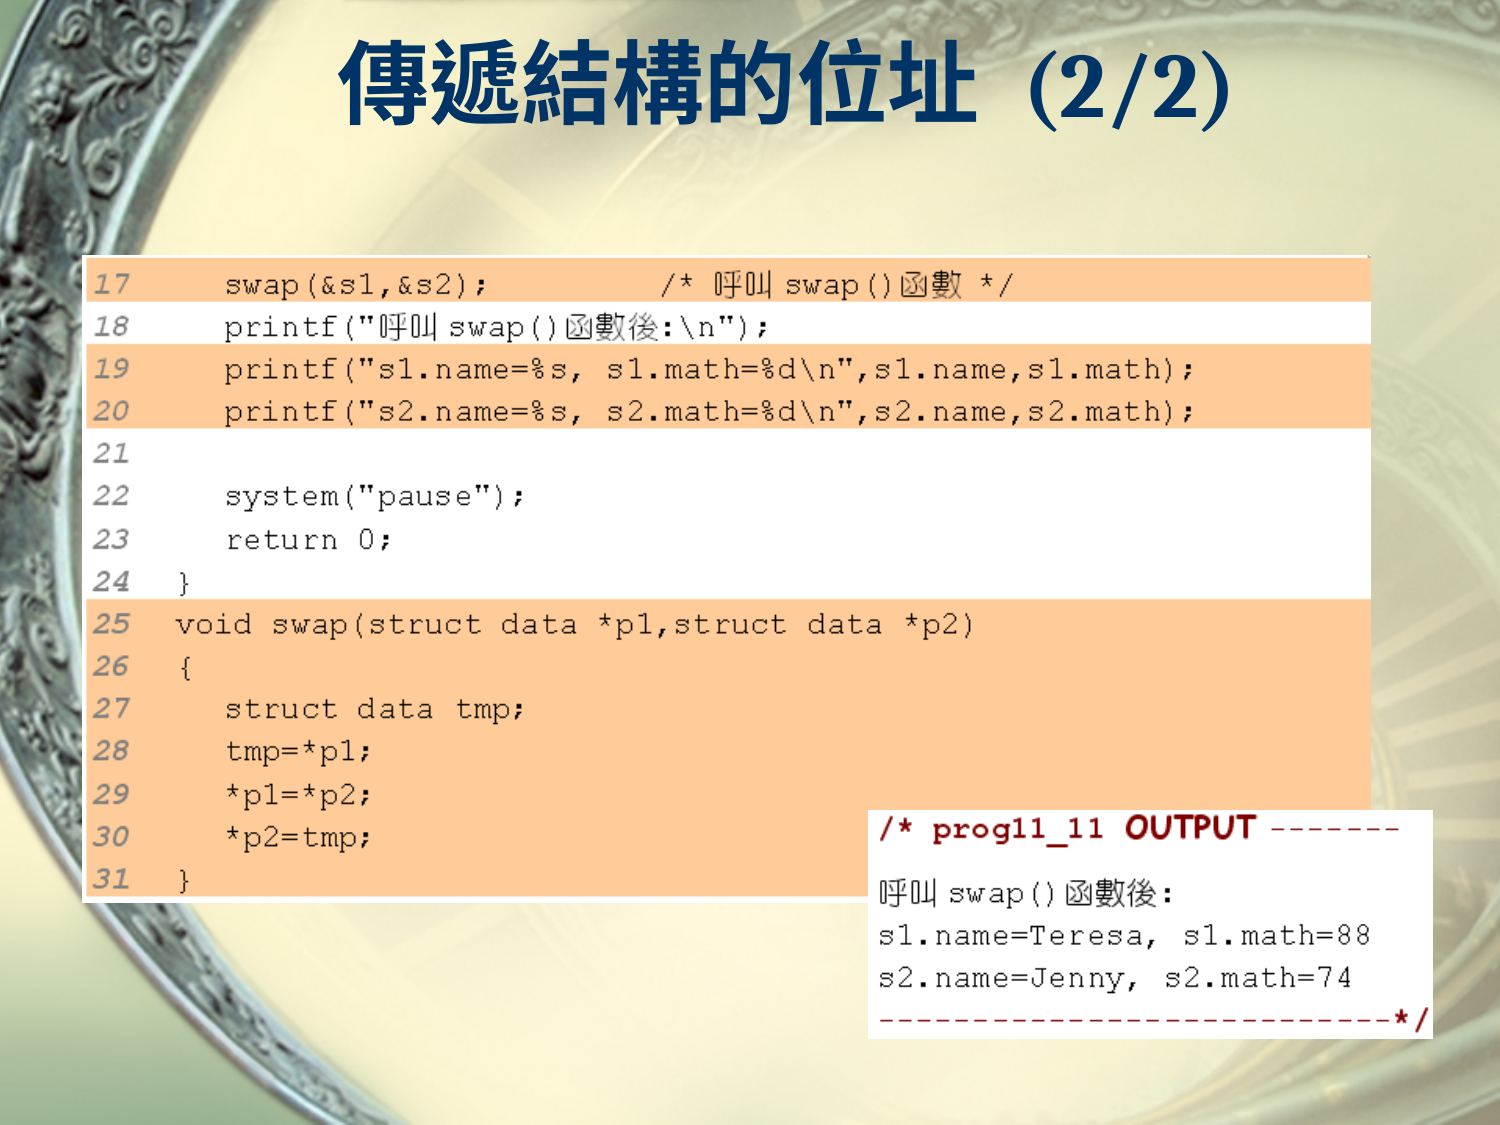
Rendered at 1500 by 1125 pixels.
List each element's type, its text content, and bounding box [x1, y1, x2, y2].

picture [0, 0, 1500, 1125]
title 傳遞結構的位址 (2/2) [123, 31, 1451, 266]
